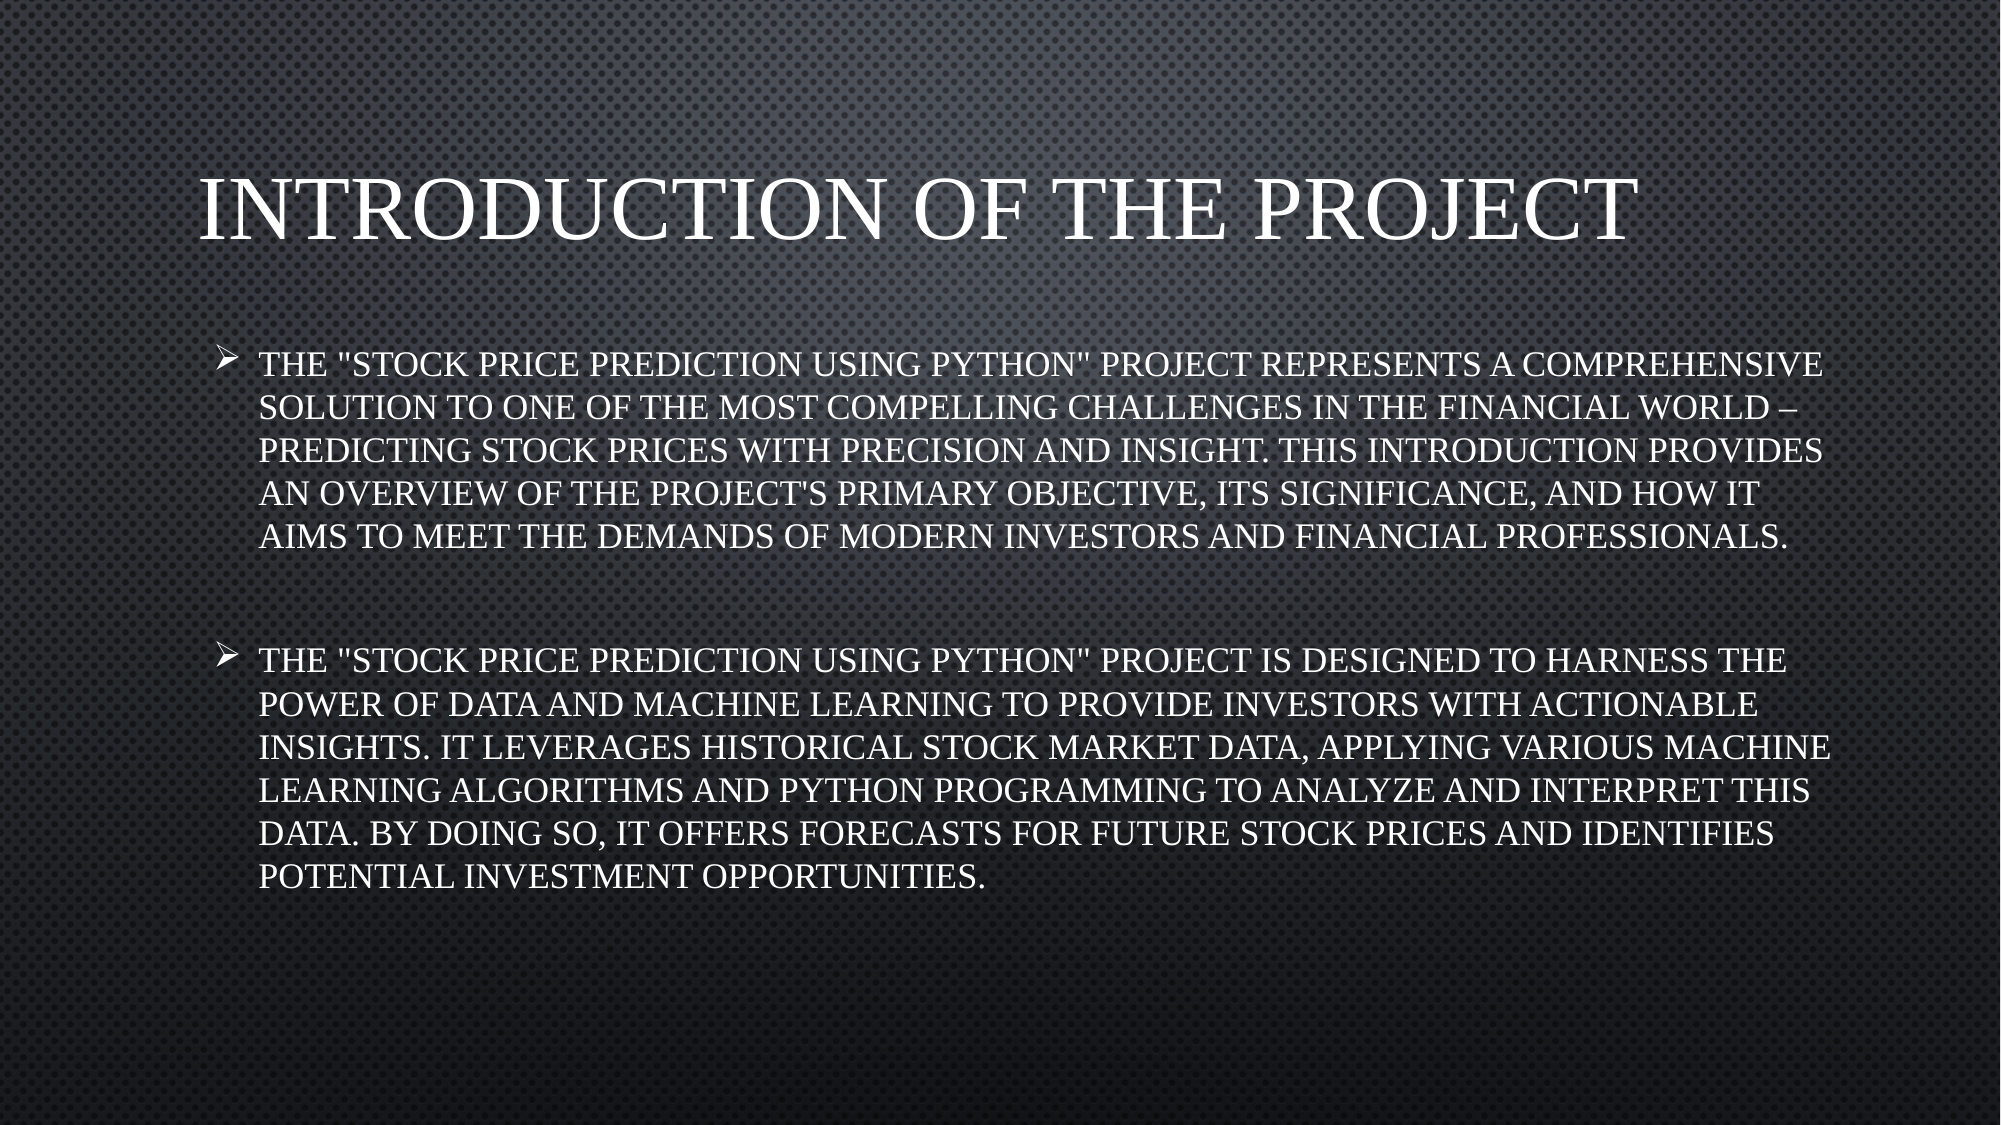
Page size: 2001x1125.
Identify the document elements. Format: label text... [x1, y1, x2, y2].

list The "Stock Price Prediction using Python" project represents a comprehensive solution to one of the most compelling challenges in the financial world – predicting stock prices with precision and insight. This introduction provides an overview of the project's primary objective, its significance, and how it aims to meet the demands of modern investors and financial professionals. The "Stock Price Prediction using Python" project is designed to harness the power of data and machine learning to provide investors with actionable insights. It leverages historical stock market data, applying various machine learning algorithms and Python programming to analyze and interpret this data. By doing so, it offers forecasts for future stock prices and identifies potential investment opportunities. [198, 332, 1849, 950]
text_box INTRODUCTION OF THE PROJECT [182, 140, 1657, 266]
